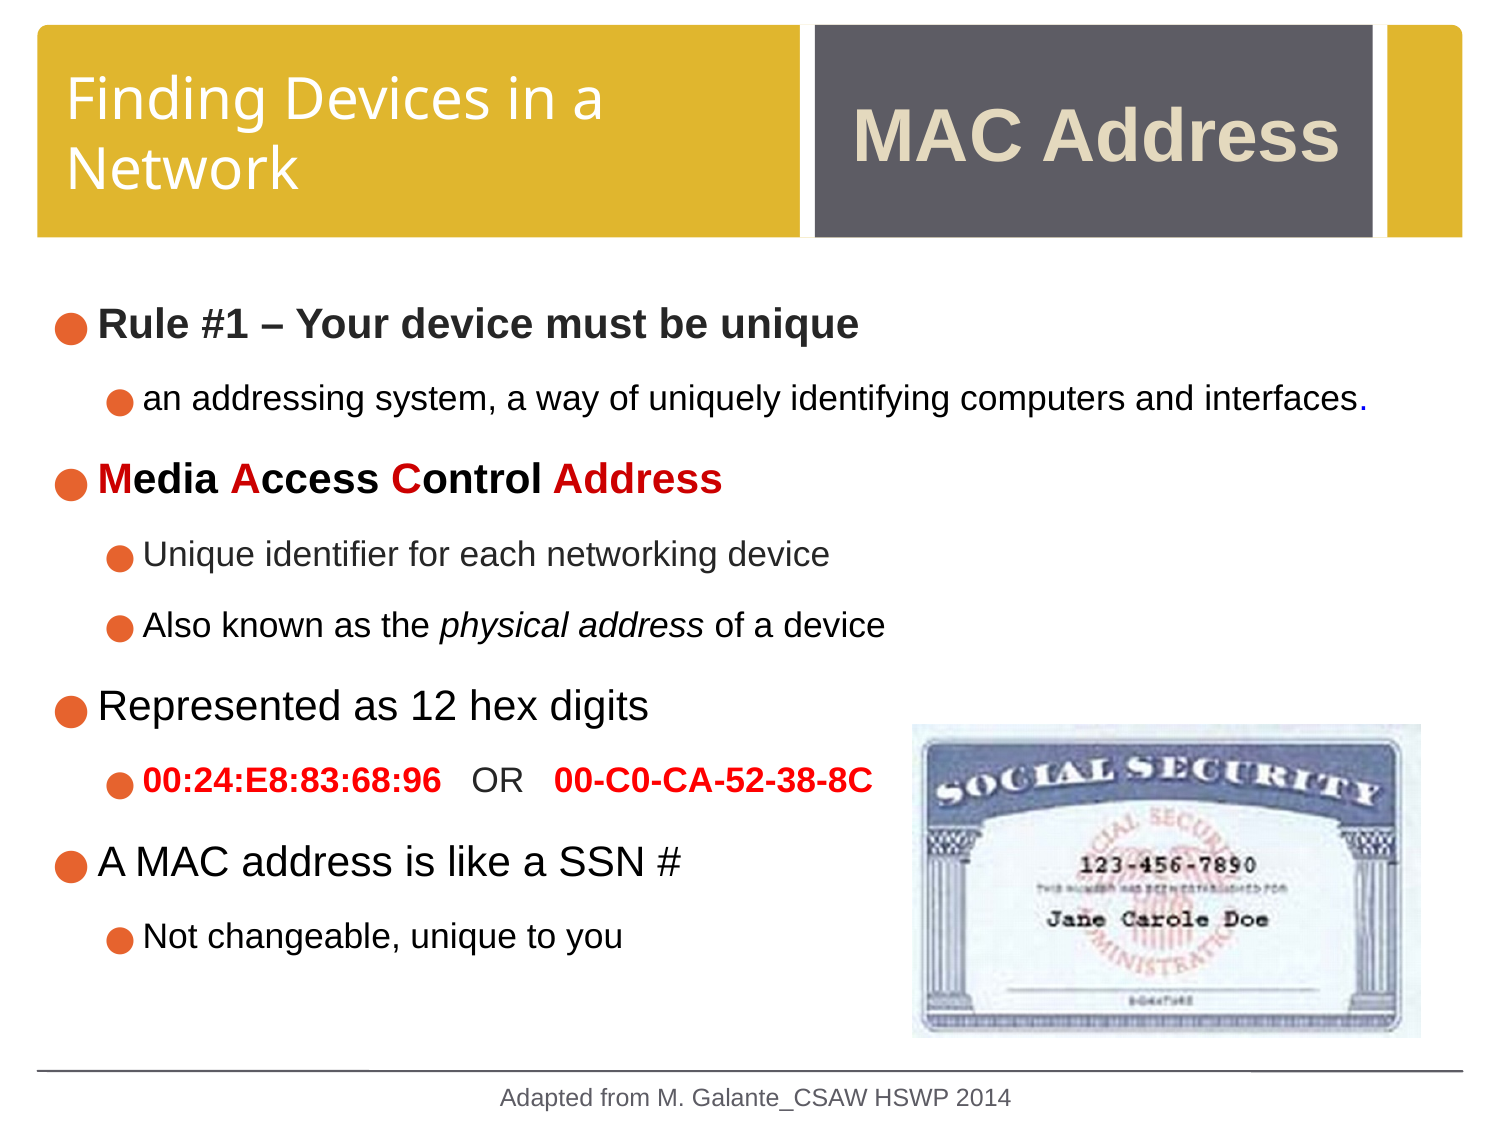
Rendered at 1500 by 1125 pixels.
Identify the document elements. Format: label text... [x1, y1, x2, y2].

picture [912, 724, 1421, 1038]
title Finding Devices in a Network [50, 37, 788, 225]
footer Adapted from M. Galante_CSAW HSWP 2014 [474, 1069, 1038, 1123]
list Rule #1 – Your device must be unique an addressing system, a way of uniquely identifying computers and interfaces. Media Access Control Address Unique identifier for each networking device Also known as the physical address of a device Represented as 12 hex digits 00:24:E8:83:68:96 OR 00-C0-CA-52-38-8C A MAC address is like a SSN # Not changeable, unique to you [37, 262, 1463, 1038]
list MAC Address [837, 37, 1363, 225]
